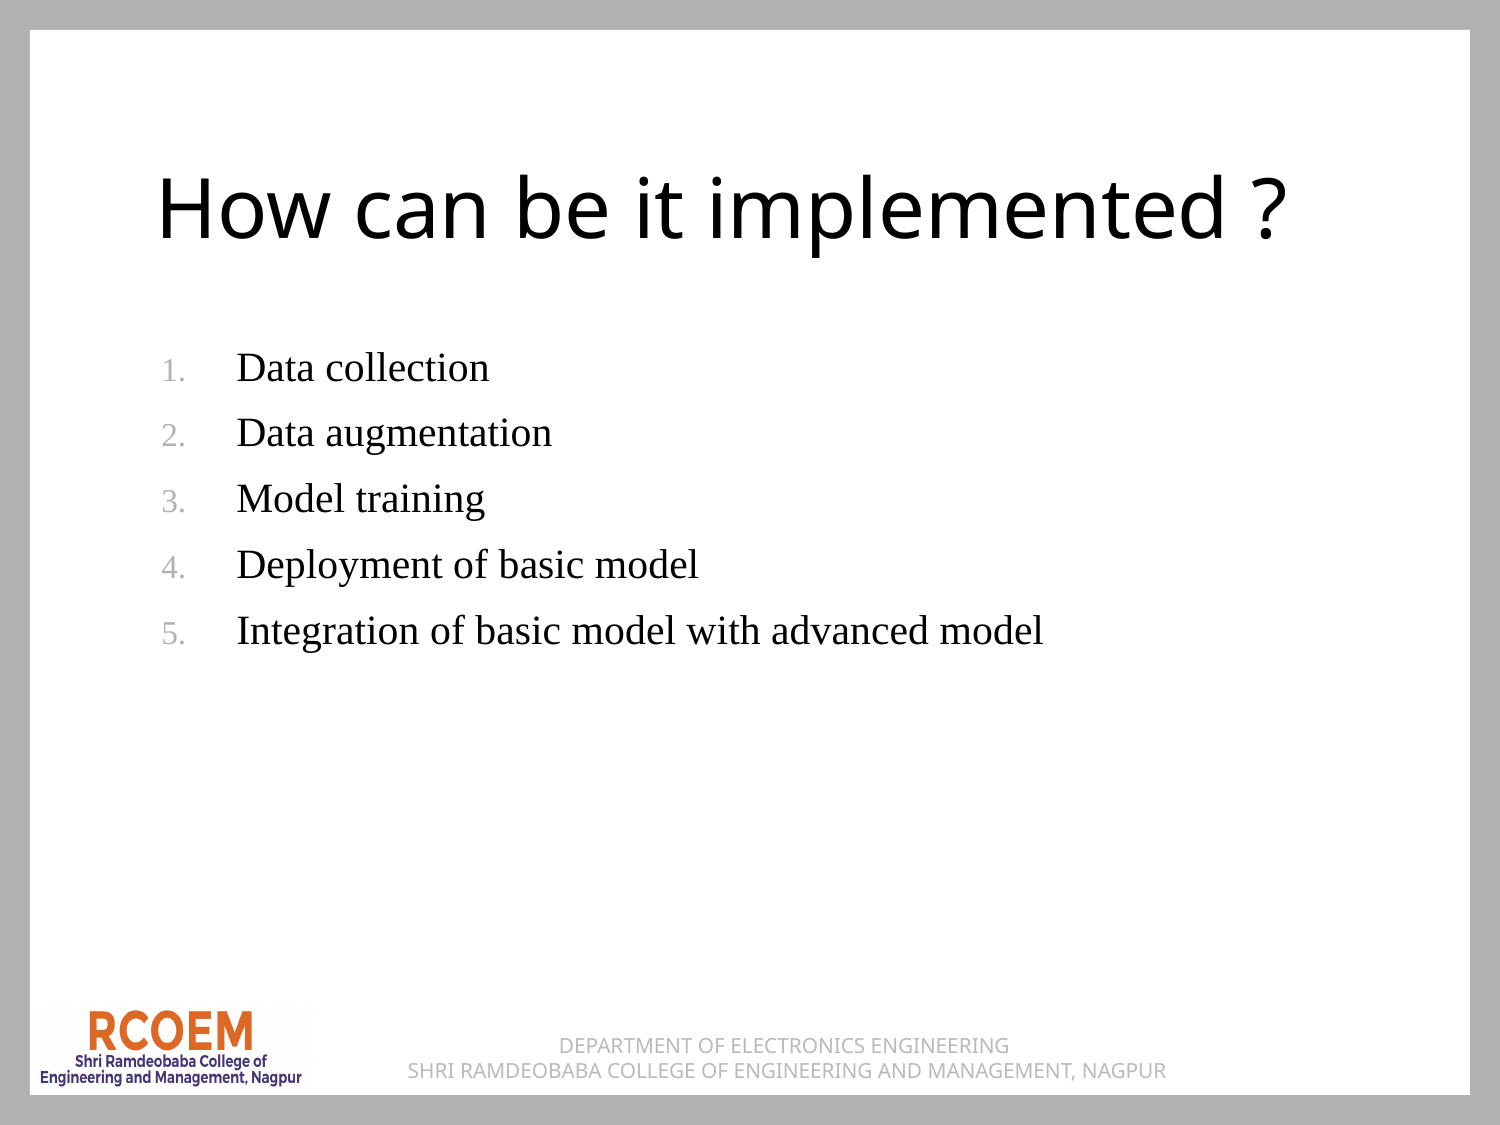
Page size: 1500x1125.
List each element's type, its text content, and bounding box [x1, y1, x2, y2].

title How can be it implemented ? [140, 99, 1356, 323]
picture [37, 1002, 317, 1091]
text_box DEPARTMENT OF ELECTRONICS ENGINEERING SHRI RAMDEOBABA COLLEGE OF ENGINEERING AND MANAGEMENT, NAGPUR [392, 1024, 1181, 1090]
list Data collection Data augmentation Model training Deployment of basic model Integration of basic model with advanced model [140, 337, 1356, 1000]
